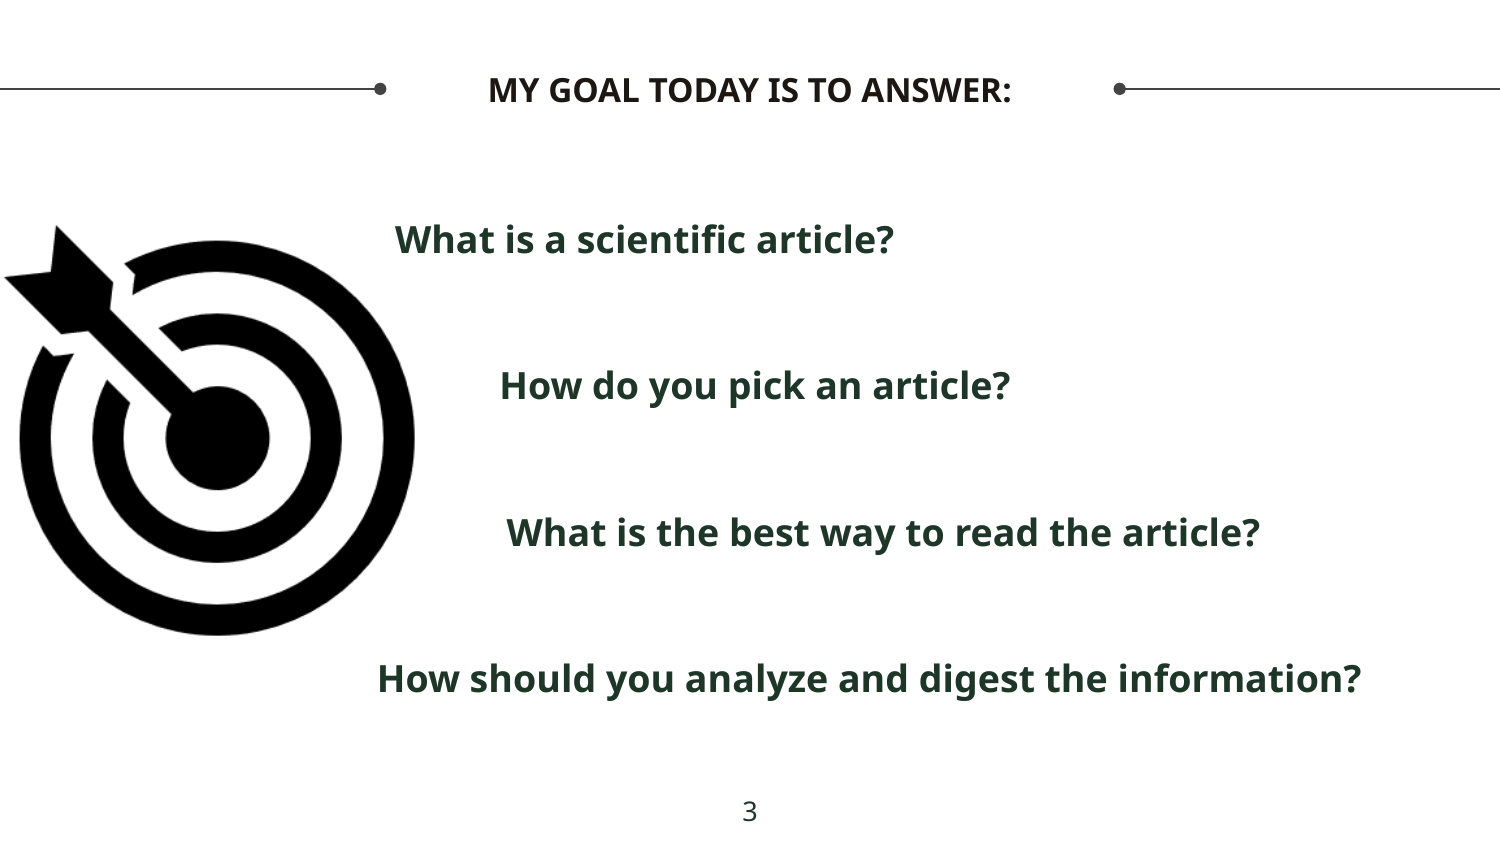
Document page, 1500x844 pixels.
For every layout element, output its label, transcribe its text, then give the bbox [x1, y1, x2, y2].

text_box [349, 208, 1500, 709]
picture [0, 181, 459, 680]
title MY GOAL TODAY IS TO ANSWER: [380, 18, 1120, 160]
slide_number 3 [705, 779, 795, 844]
